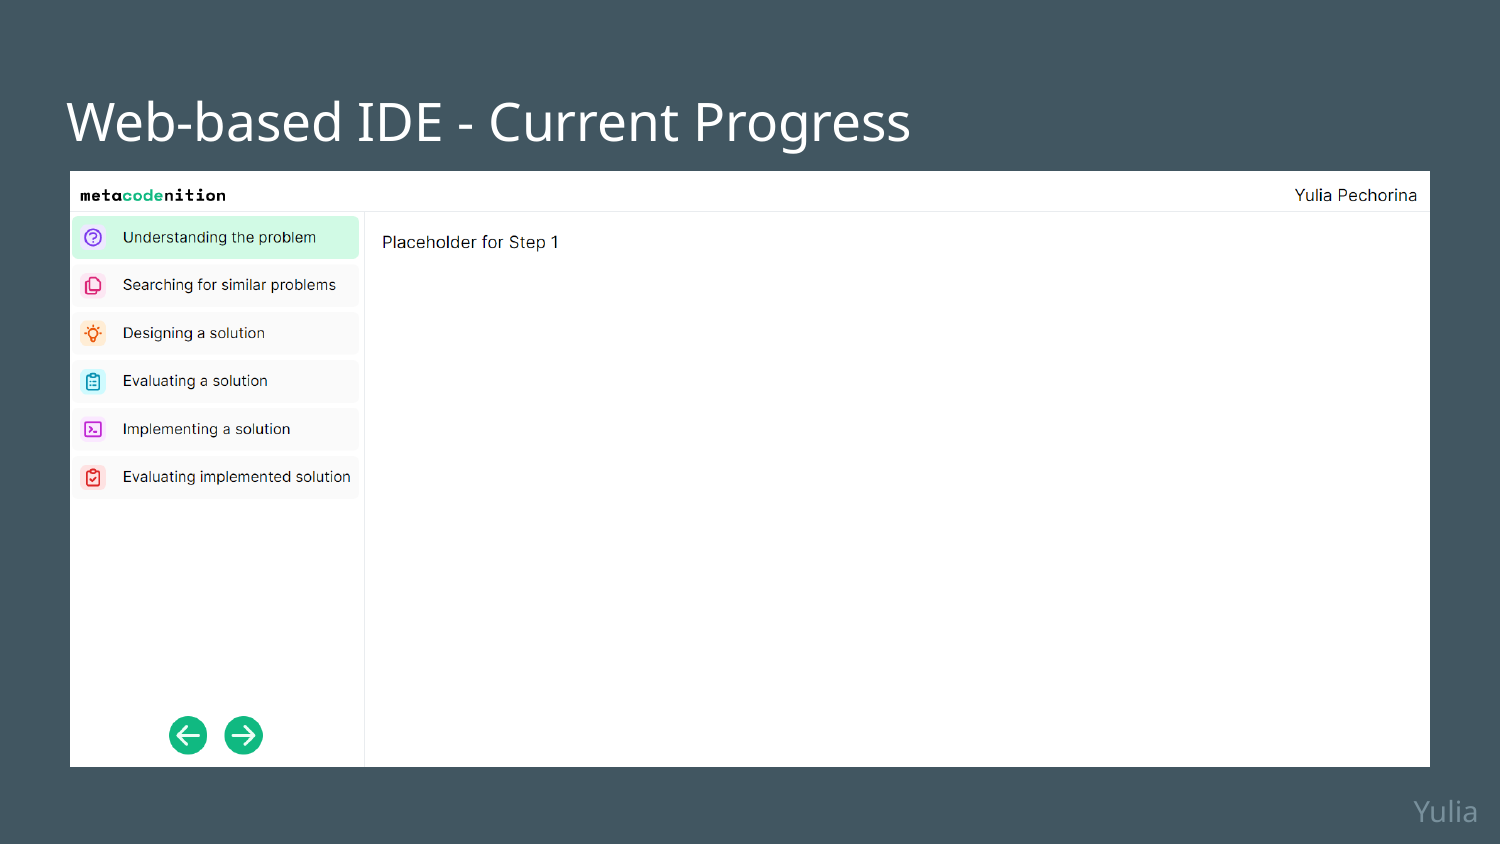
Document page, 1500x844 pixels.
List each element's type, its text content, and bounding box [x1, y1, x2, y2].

picture [70, 171, 1430, 767]
text_box Yulia [1398, 778, 1500, 844]
title Web-based IDE - Current Progress [51, 73, 1449, 168]
